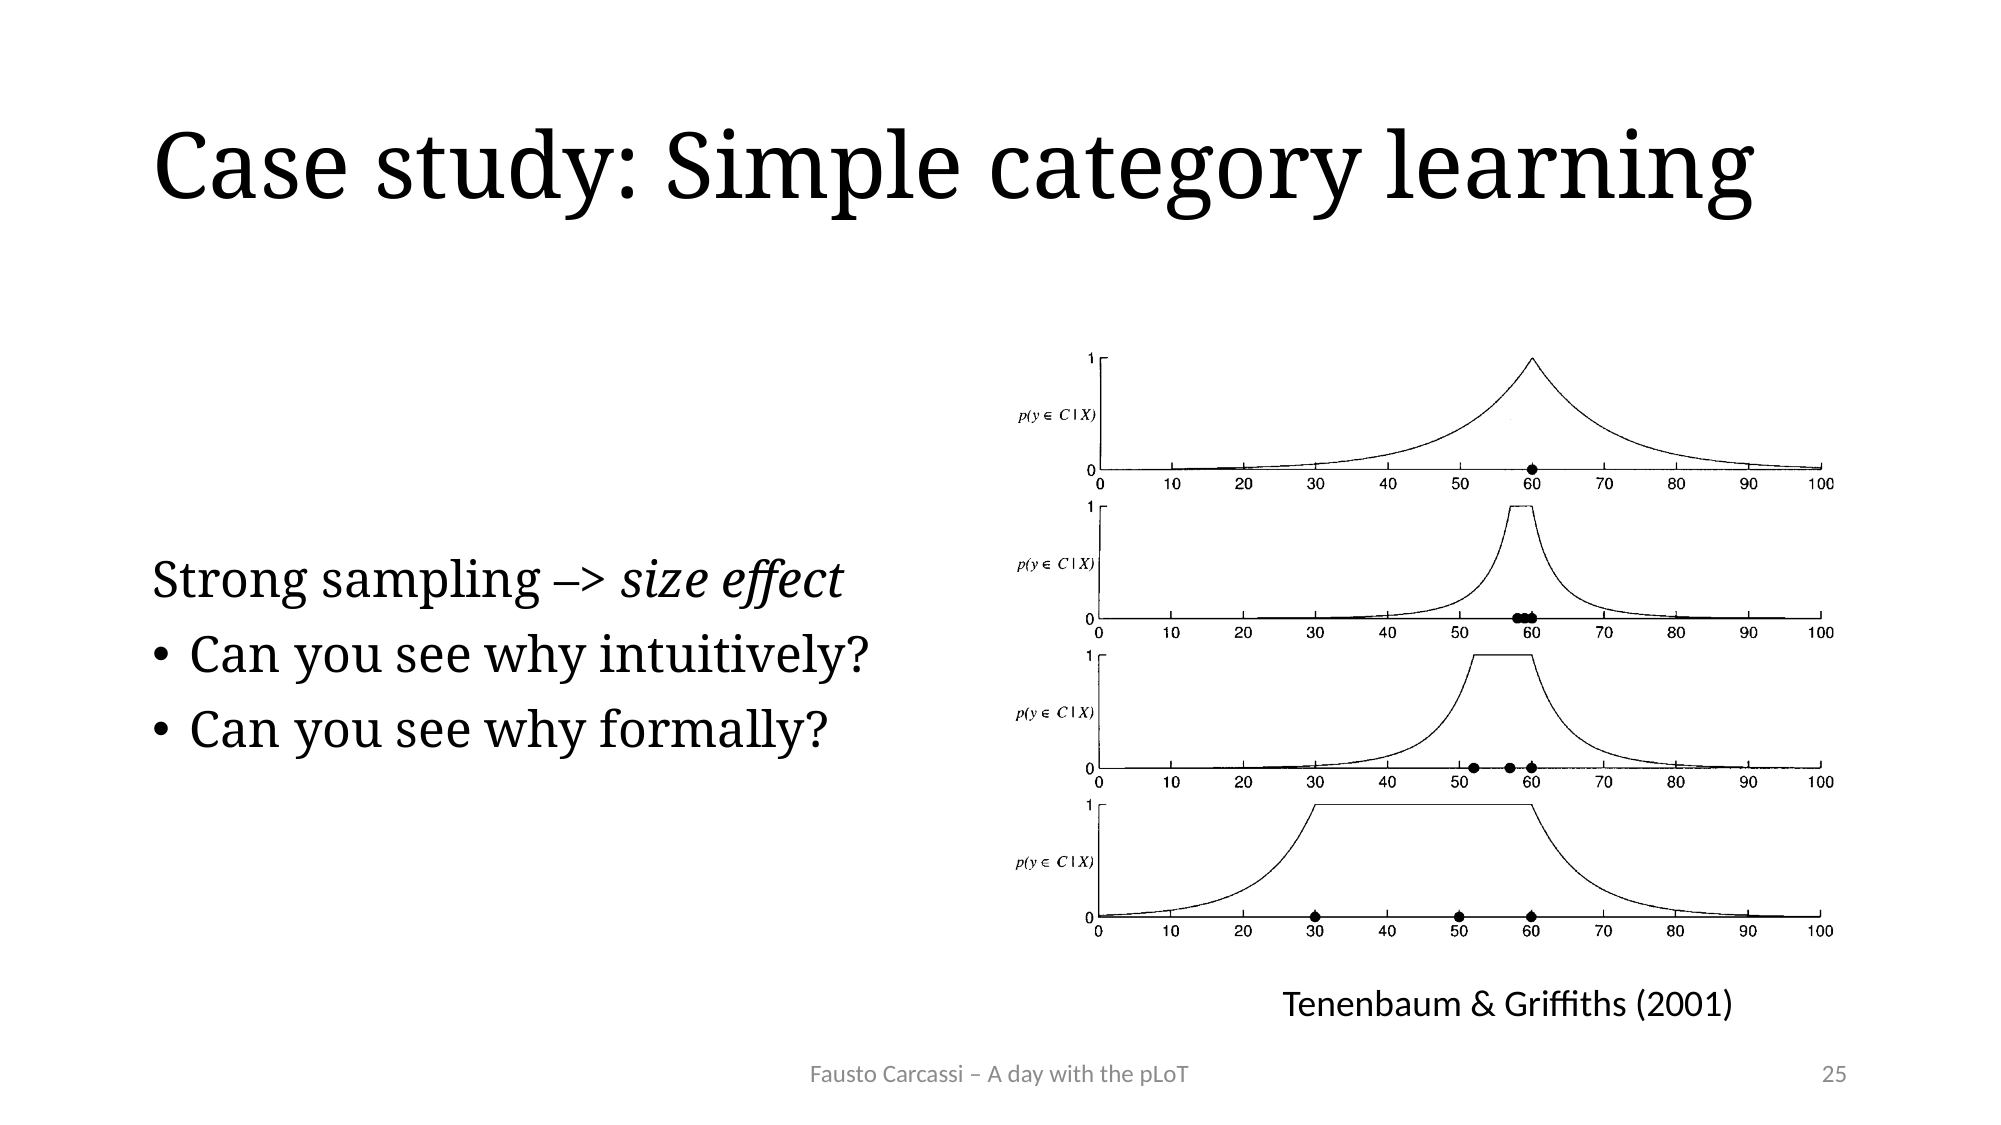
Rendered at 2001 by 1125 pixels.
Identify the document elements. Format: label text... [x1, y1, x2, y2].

text_box Tenenbaum & Griffiths (2001) [1228, 971, 1789, 1032]
footer Fausto Carcassi – A day with the pLoT [662, 1042, 1338, 1103]
slide_number 25 [1412, 1042, 1863, 1103]
title Case study: Simple category learning [137, 59, 1863, 278]
picture [1003, 331, 1850, 942]
list Strong sampling –> size effect Can you see why intuitively? Can you see why formally? [137, 299, 1020, 1014]
